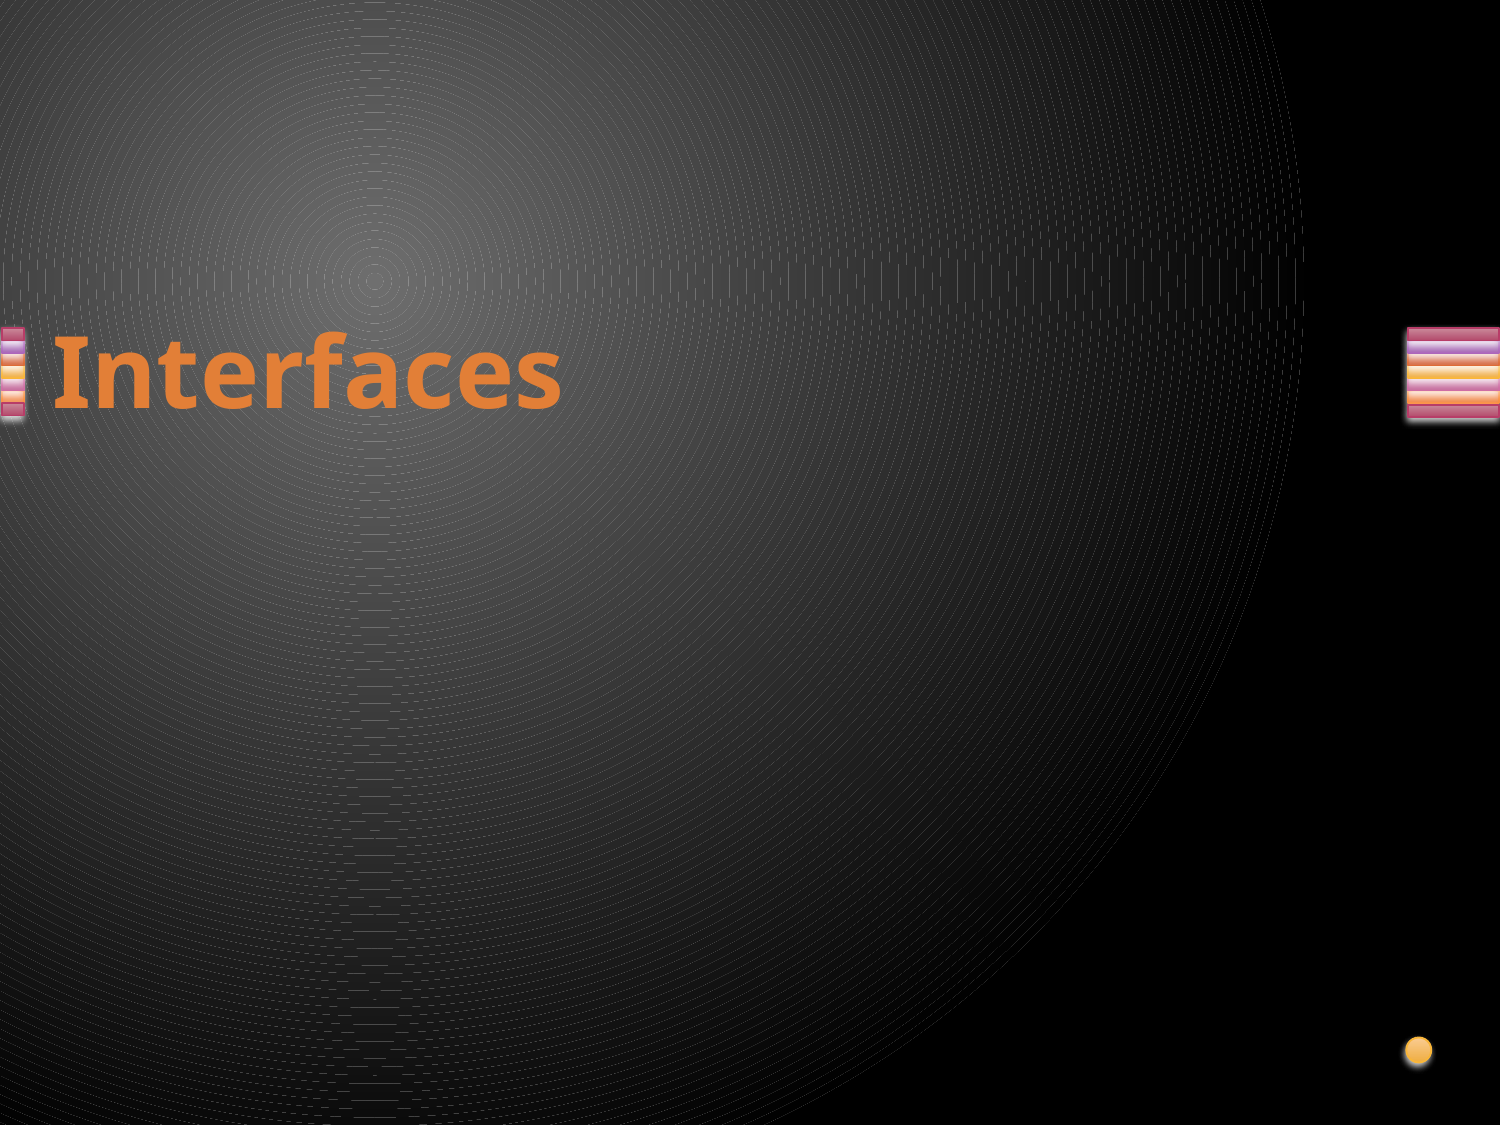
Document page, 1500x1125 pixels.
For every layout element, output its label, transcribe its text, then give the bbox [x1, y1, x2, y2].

text_box [125, 479, 1288, 1047]
title Interfaces [37, 275, 1388, 463]
